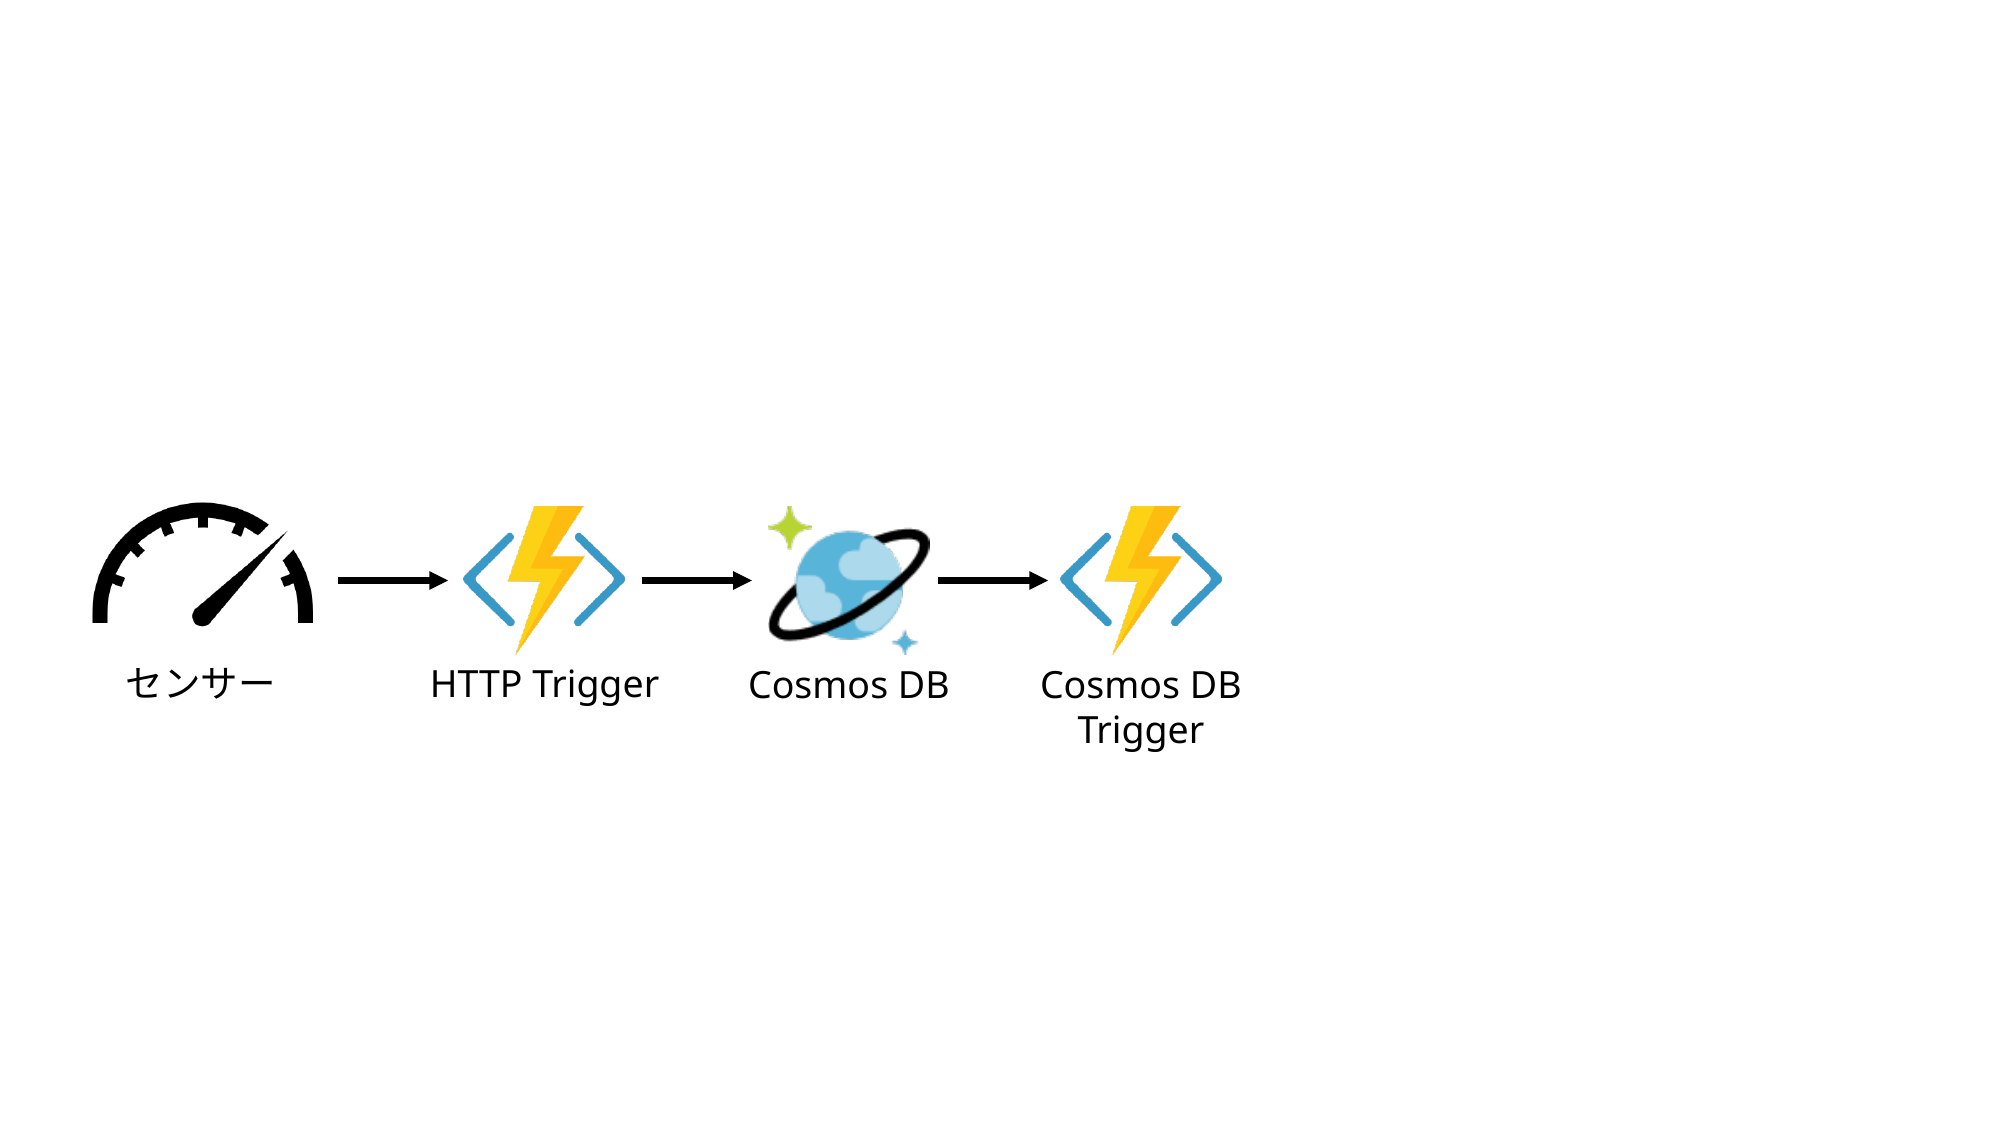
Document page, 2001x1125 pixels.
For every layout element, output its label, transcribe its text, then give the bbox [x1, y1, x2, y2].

picture [82, 442, 323, 683]
text_box HTTP Trigger [401, 652, 688, 712]
picture [1060, 499, 1222, 662]
picture [463, 499, 625, 662]
picture [768, 506, 930, 655]
text_box Cosmos DB Trigger [1012, 653, 1269, 759]
text_box Cosmos DB [730, 653, 968, 714]
text_box [0, 349, 2000, 890]
text_box センサー [109, 683, 293, 712]
